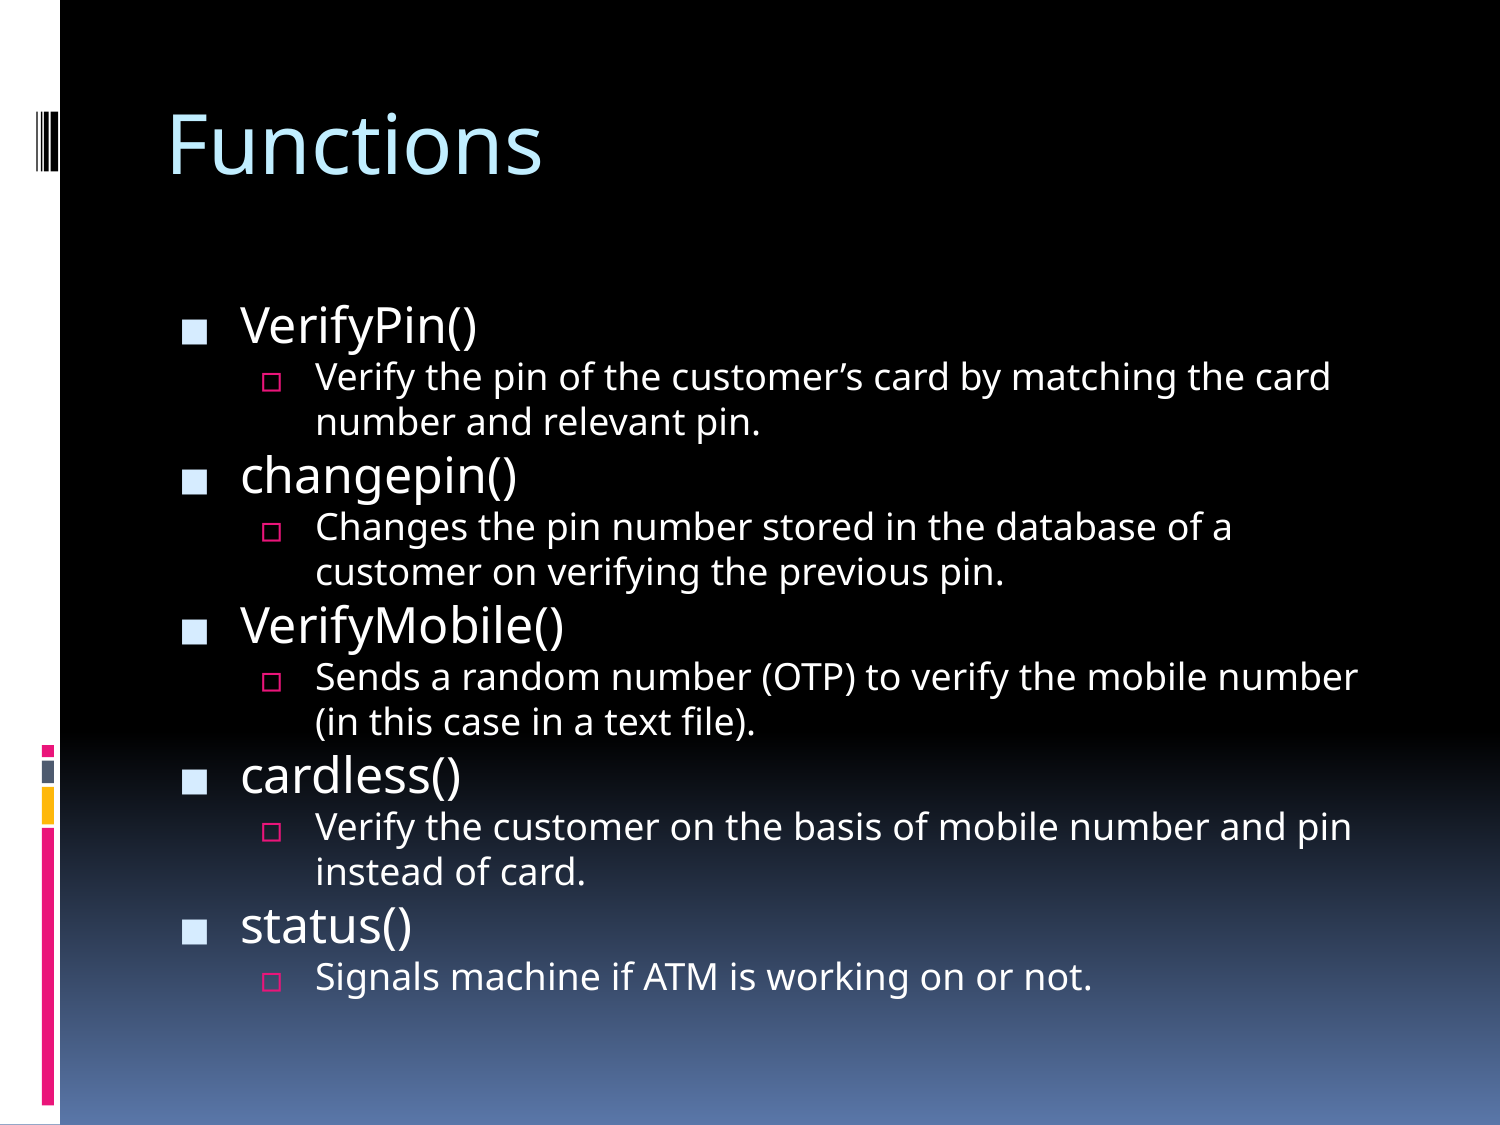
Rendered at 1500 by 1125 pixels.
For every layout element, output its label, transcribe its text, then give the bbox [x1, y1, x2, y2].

list VerifyPin() Verify the pin of the customer’s card by matching the card number and relevant pin. changepin() Changes the pin number stored in the database of a customer on verifying the previous pin. VerifyMobile() Sends a random number (OTP) to verify the mobile number (in this case in a text file). cardless() Verify the customer on the basis of mobile number and pin instead of card. status() Signals machine if ATM is working on or not. [150, 285, 1425, 1043]
title Functions [150, 84, 1425, 235]
